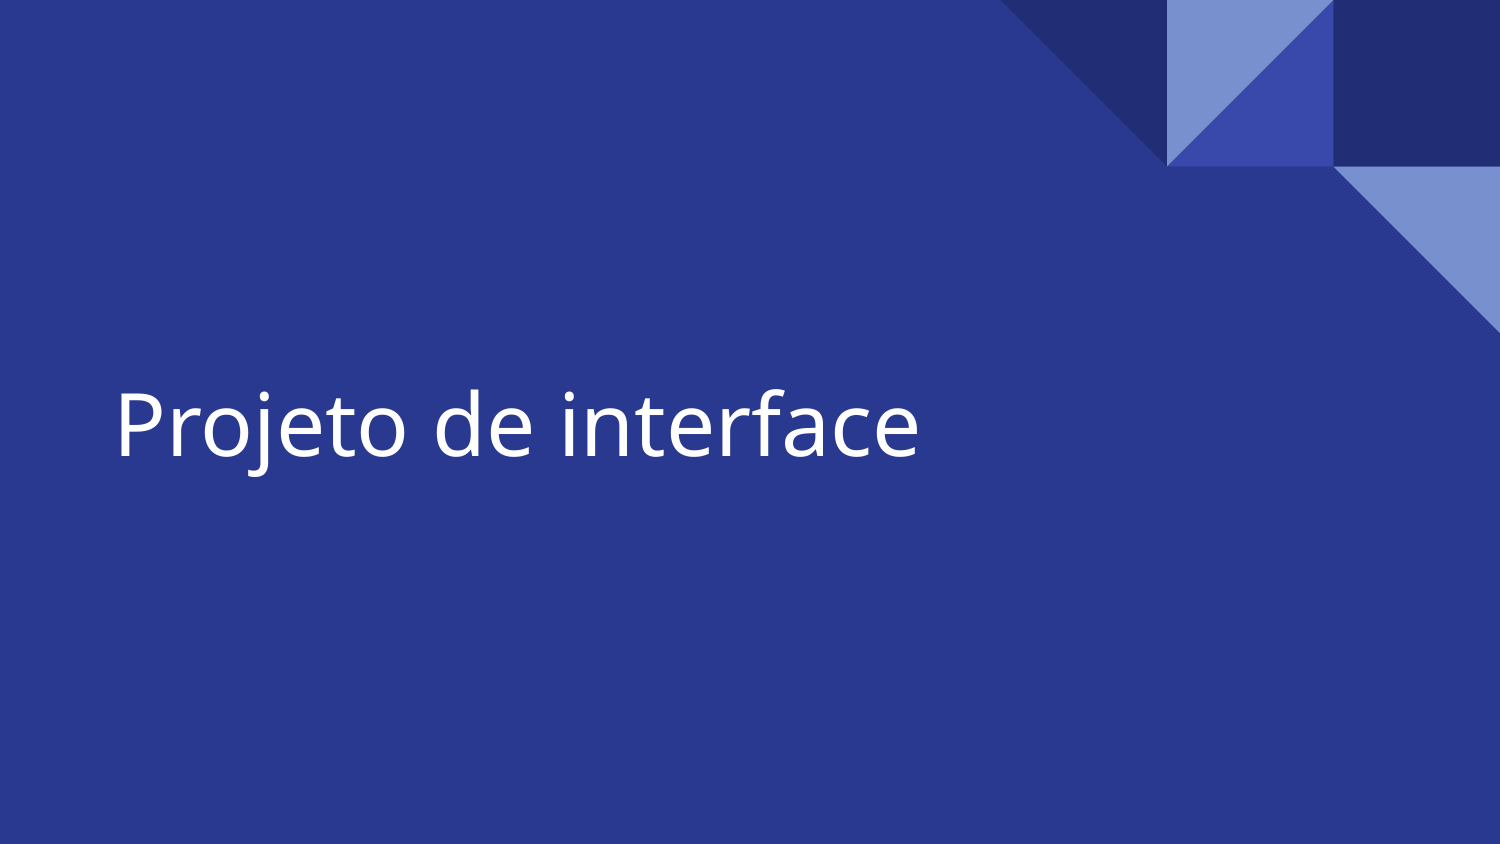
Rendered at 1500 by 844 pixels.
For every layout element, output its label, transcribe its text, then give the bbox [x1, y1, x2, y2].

title Projeto de interface [98, 353, 1447, 491]
